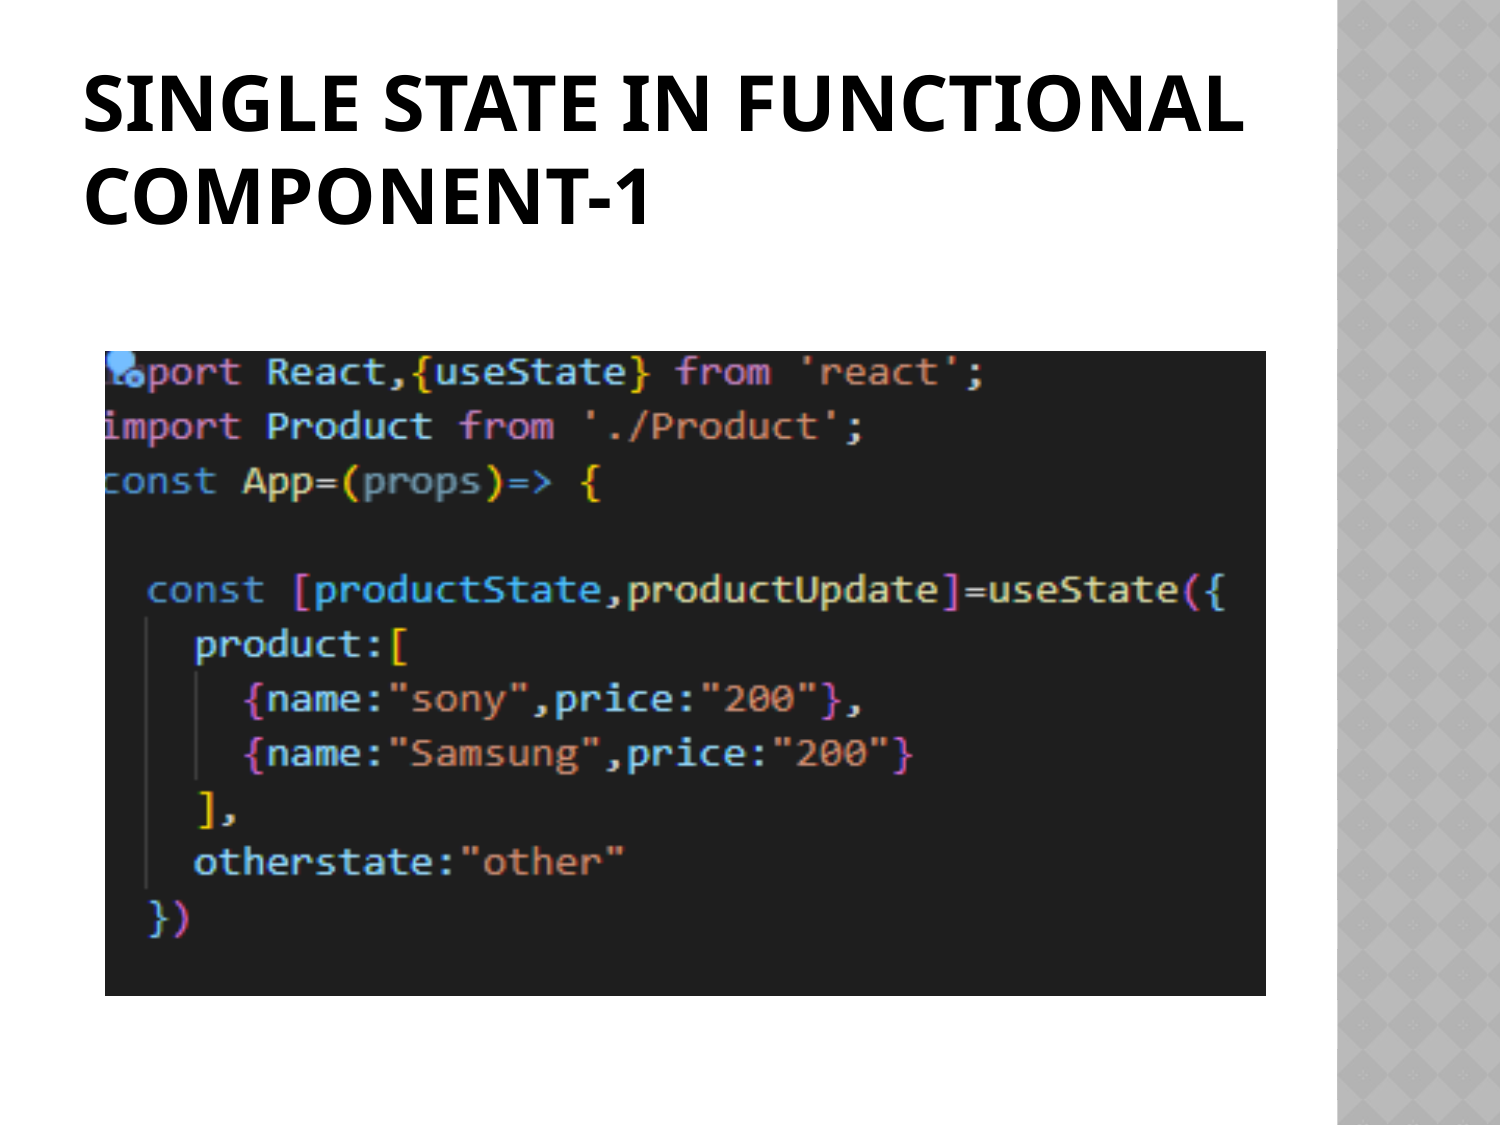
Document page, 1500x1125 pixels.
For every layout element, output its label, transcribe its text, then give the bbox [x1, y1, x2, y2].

title Single State in functional component-1 [75, 52, 1263, 240]
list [105, 351, 1266, 997]
